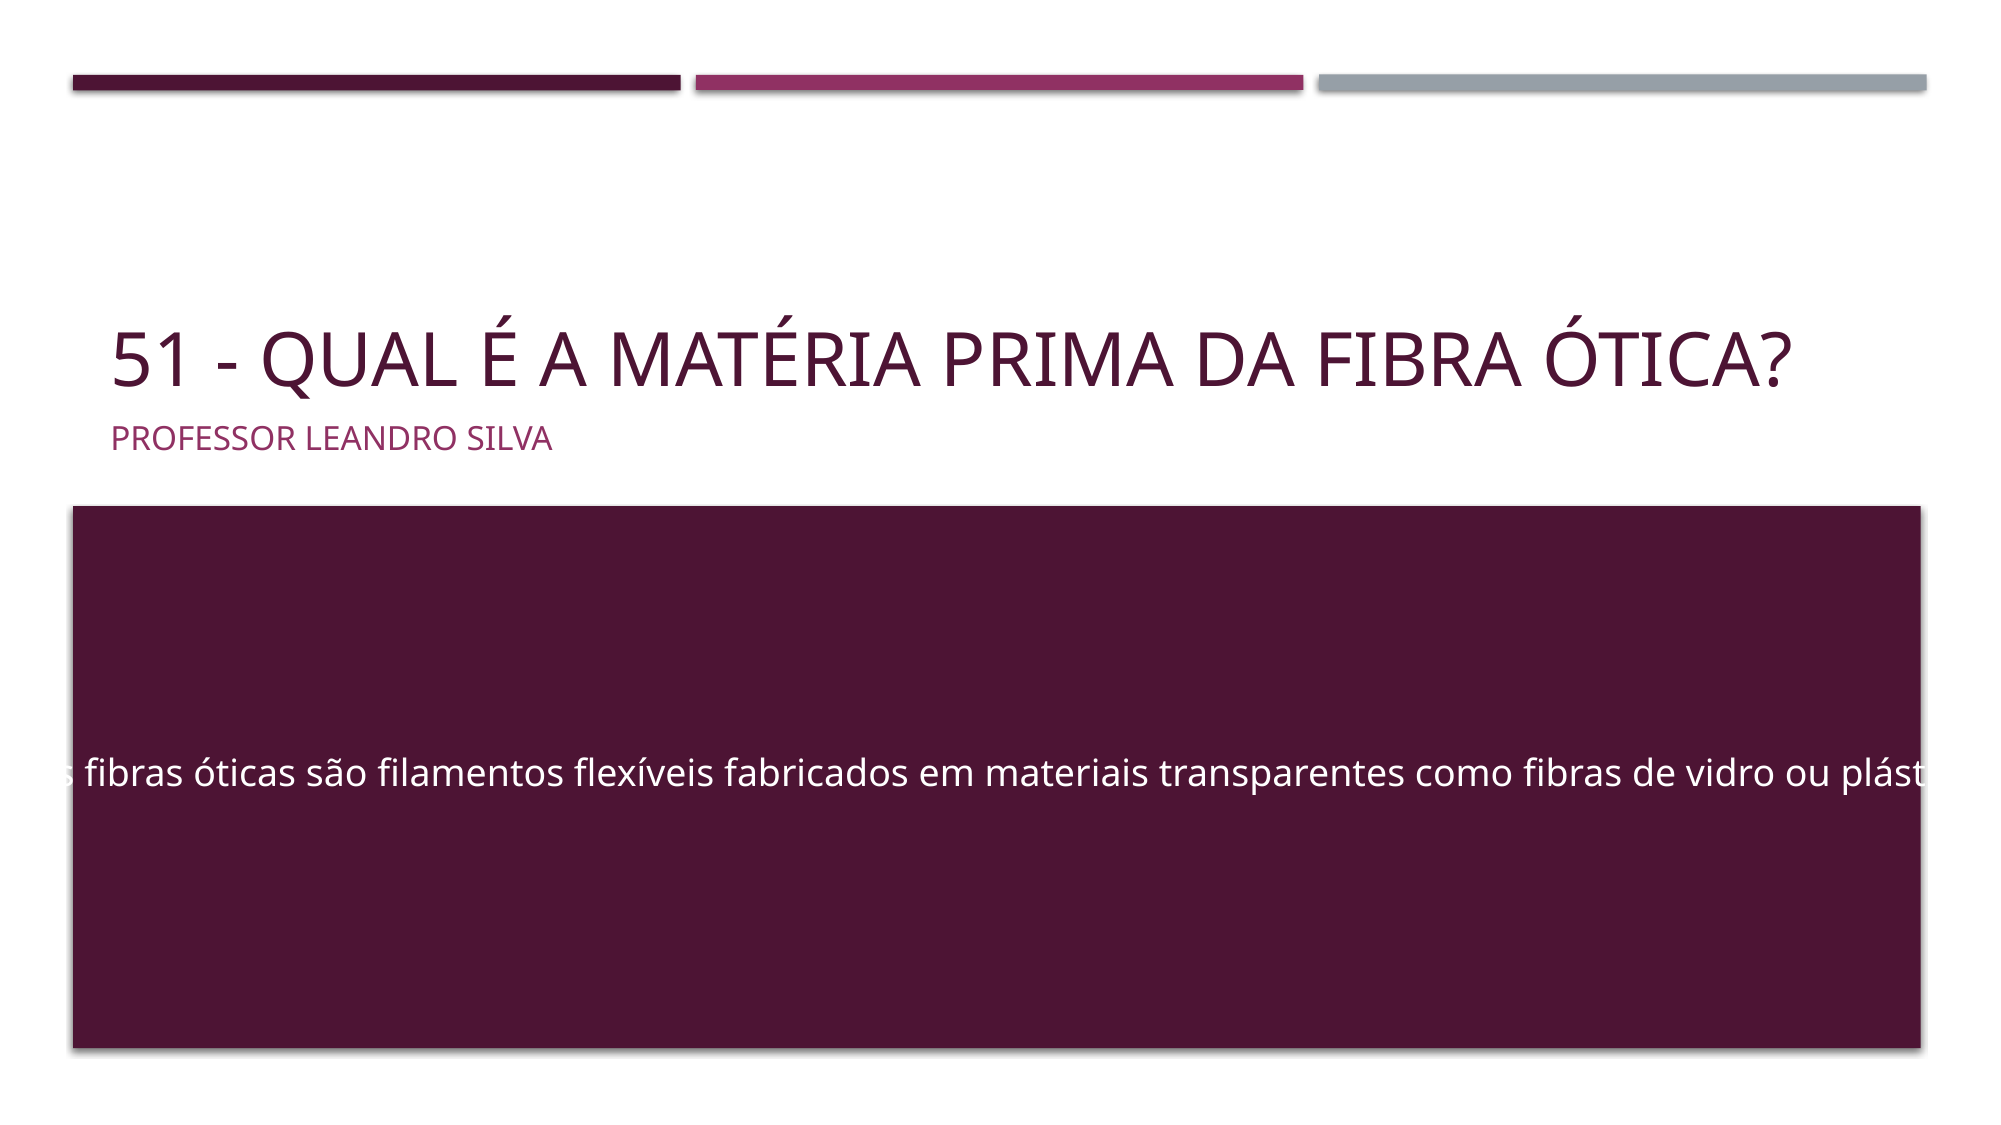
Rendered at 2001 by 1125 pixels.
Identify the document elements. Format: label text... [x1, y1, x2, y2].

text_box As fibras óticas são filamentos flexíveis fabricados em materiais transparentes como fibras de vidro ou plástico [17, 741, 1993, 802]
title 51 - Qual é a matéria prima da fibra ótica? [95, 167, 1899, 409]
subtitle Professor Leandro Silva [95, 409, 1899, 507]
